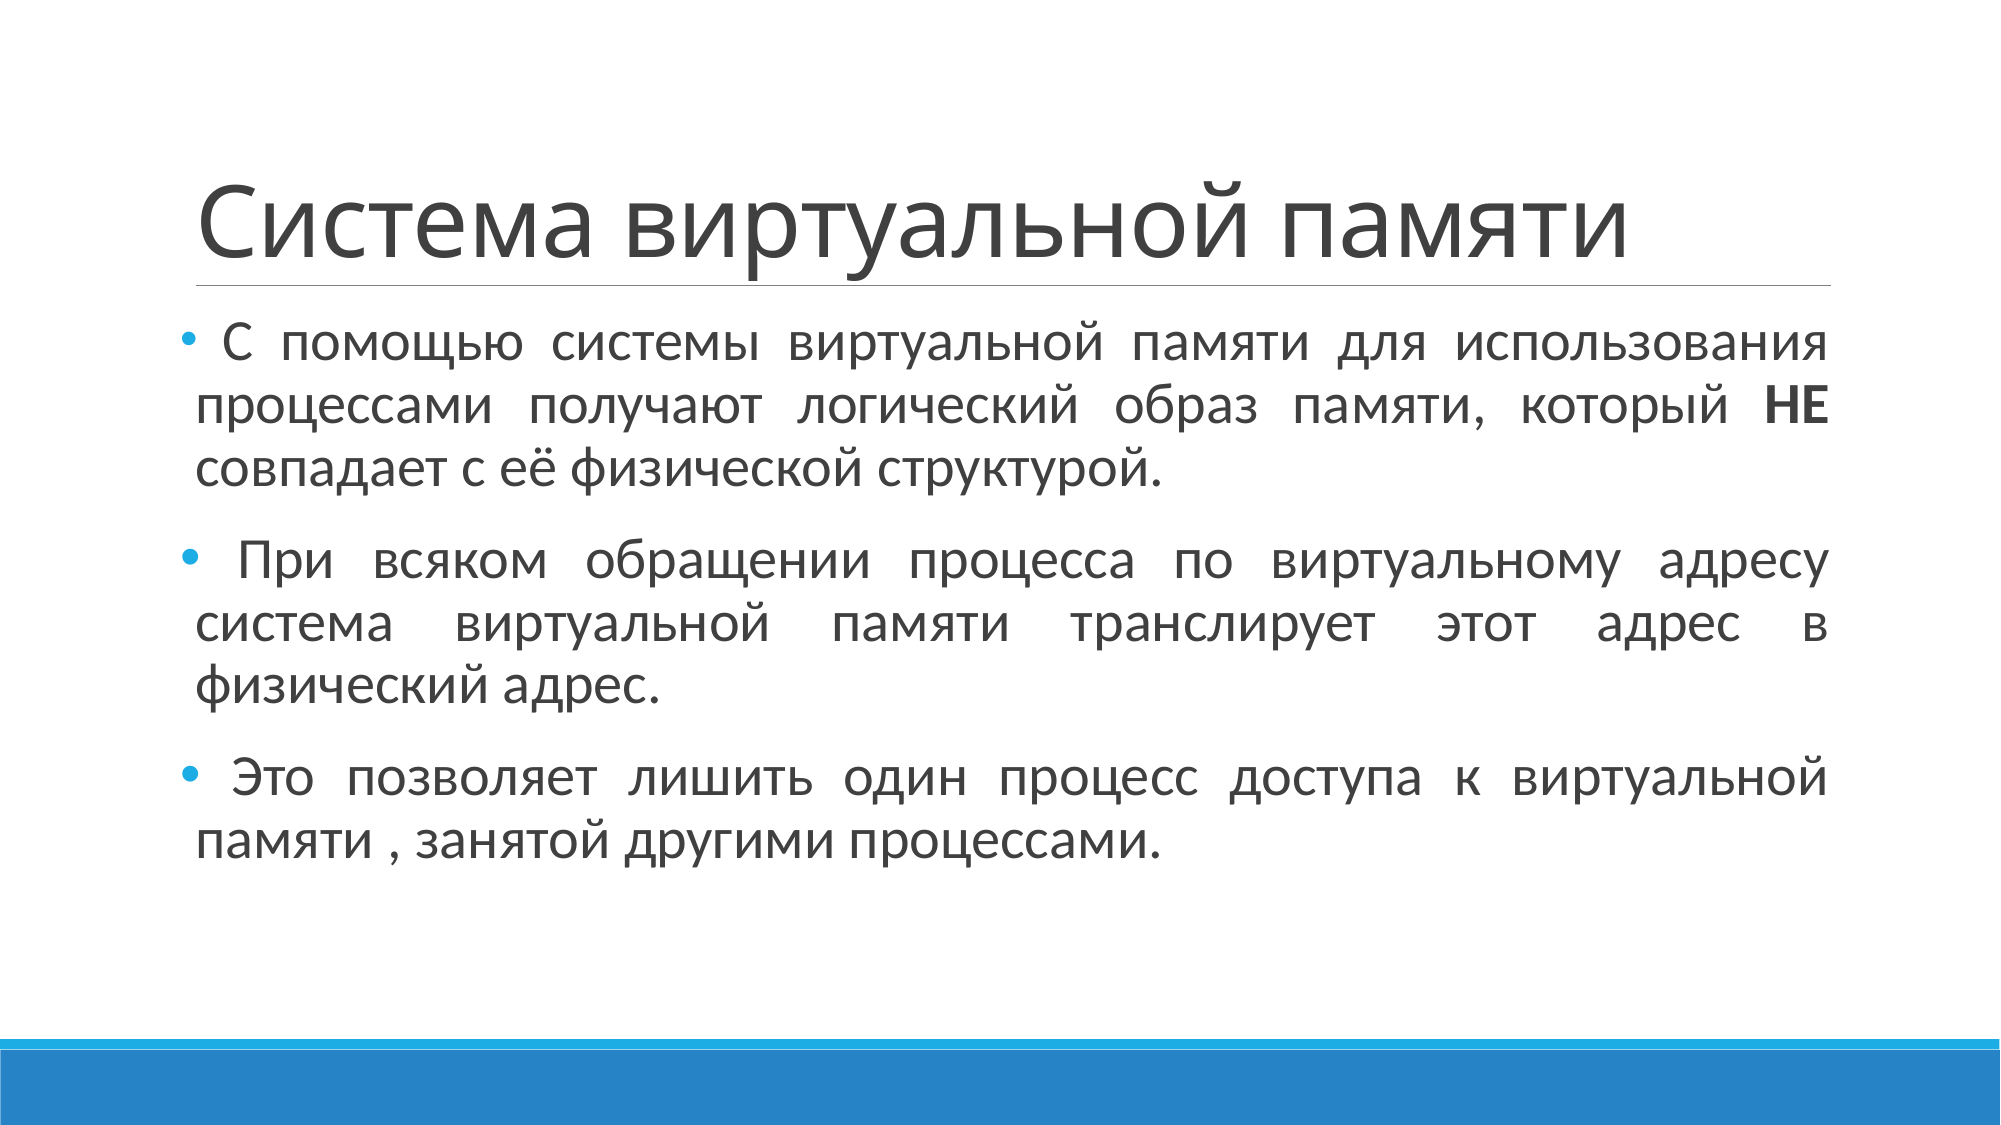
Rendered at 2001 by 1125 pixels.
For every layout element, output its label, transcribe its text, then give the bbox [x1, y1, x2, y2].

list С помощью системы виртуальной памяти для использования процессами получают логический образ памяти, который НЕ совпадает с её физической структурой. При всяком обращении процесса по виртуальному адресу система виртуальной памяти транслирует этот адрес в физический адрес. Это позволяет лишить один процесс доступа к виртуальной памяти , занятой другими процессами. [180, 302, 1830, 963]
title Система виртуальной памяти [180, 47, 1830, 285]
